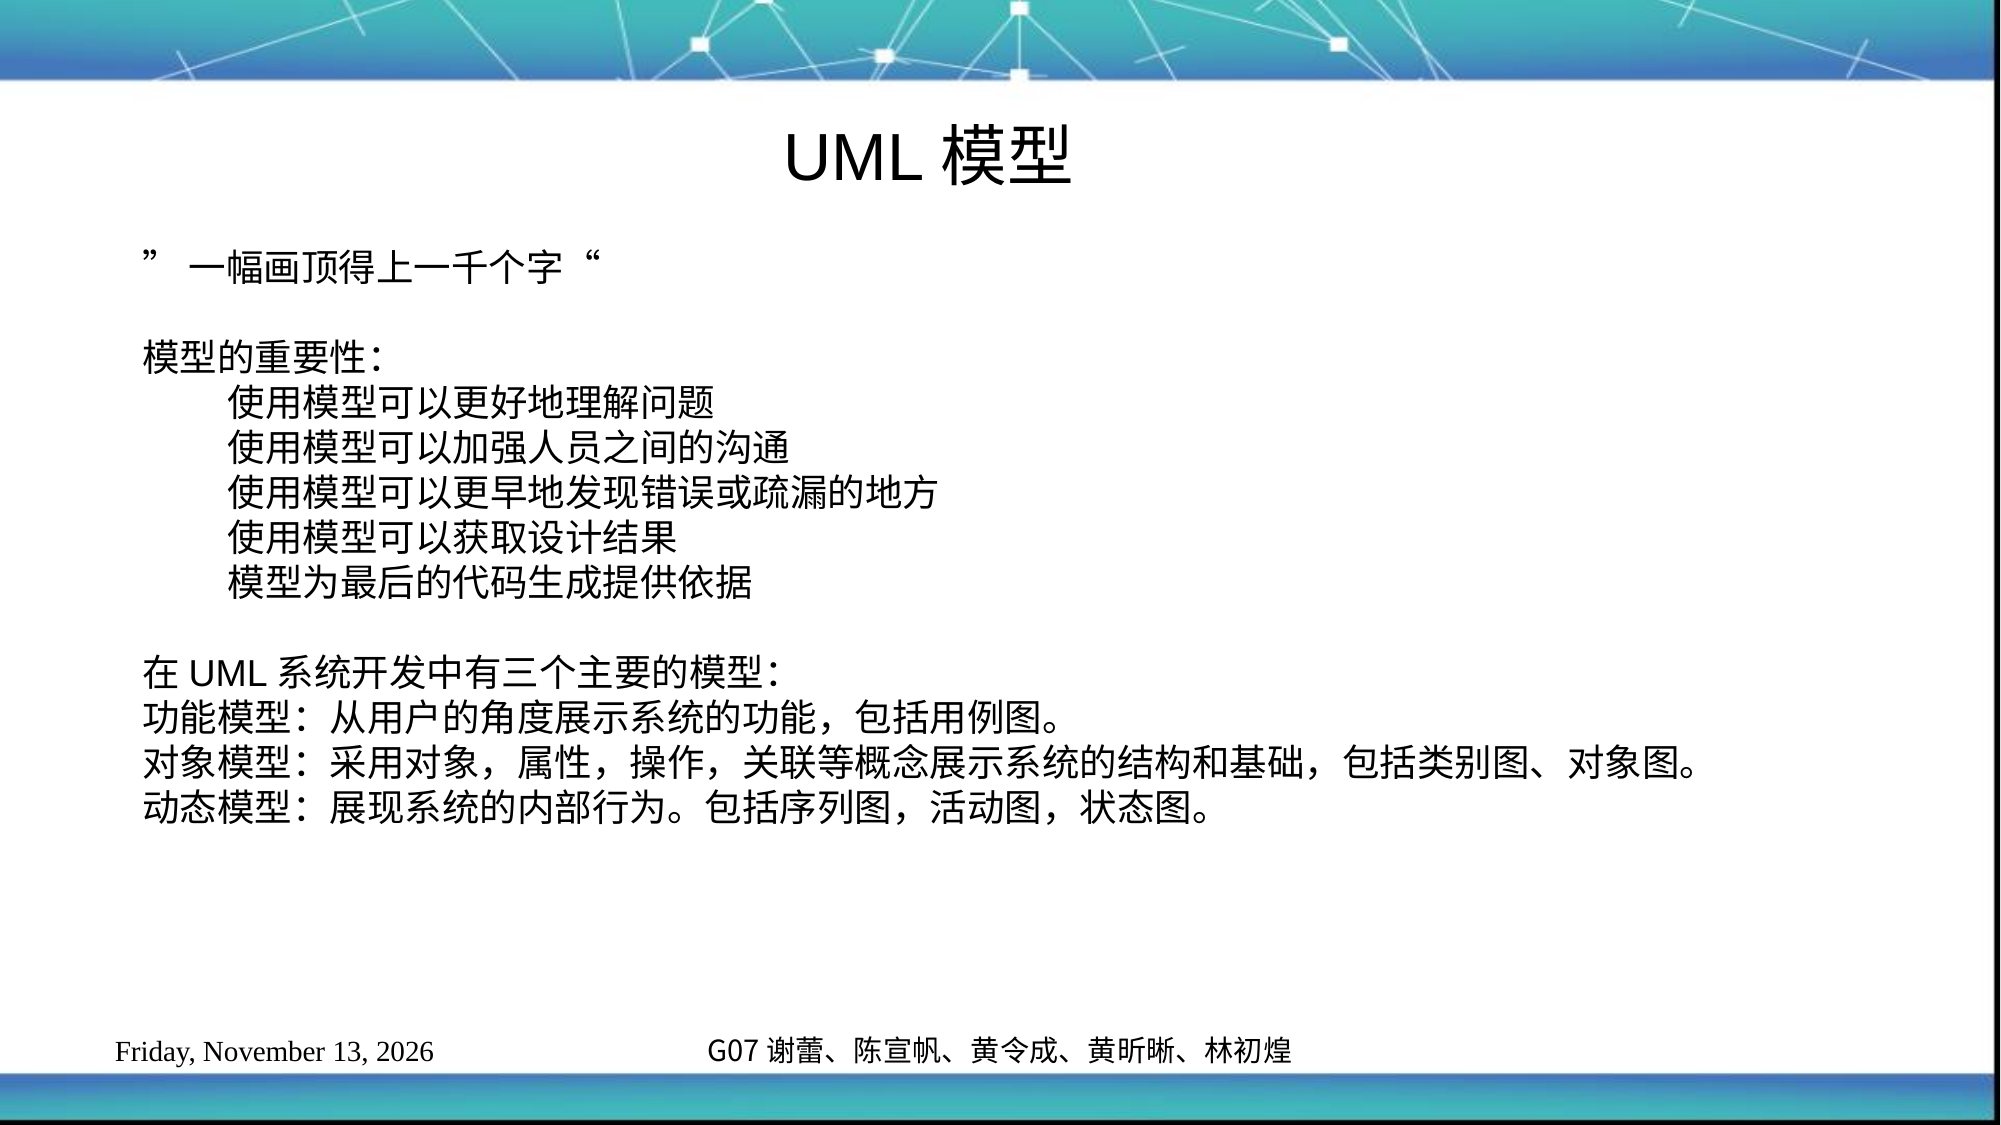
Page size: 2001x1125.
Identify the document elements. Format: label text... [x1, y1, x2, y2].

slide_number [1433, 1024, 1901, 1103]
text_box ”一幅画顶得上一千个字“ 模型的重要性： 使用模型可以更好地理解问题 使用模型可以加强人员之间的沟通 使用模型可以更早地发现错误或疏漏的地方 使用模型可以获取设计结果 模型为最后的代码生成提供依据 在UML系统开发中有三个主要的模型： 功能模型：从用户的角度展示系统的功能，包括用例图。 对象模型：采用对象，属性，操作，关联等概念展示系统的结构和基础，包括类别图、对象图。 动态模型：展现系统的内部行为。包括序列图，活动图，状态图。 [127, 236, 1775, 836]
picture [0, 0, 2001, 1125]
text_box UML模型 [699, 106, 1158, 201]
slide_number [99, 1024, 567, 1103]
footer G07 谢蕾、陈宣帆、黄令成、黄昕晰、林初煌 [683, 1024, 1317, 1103]
